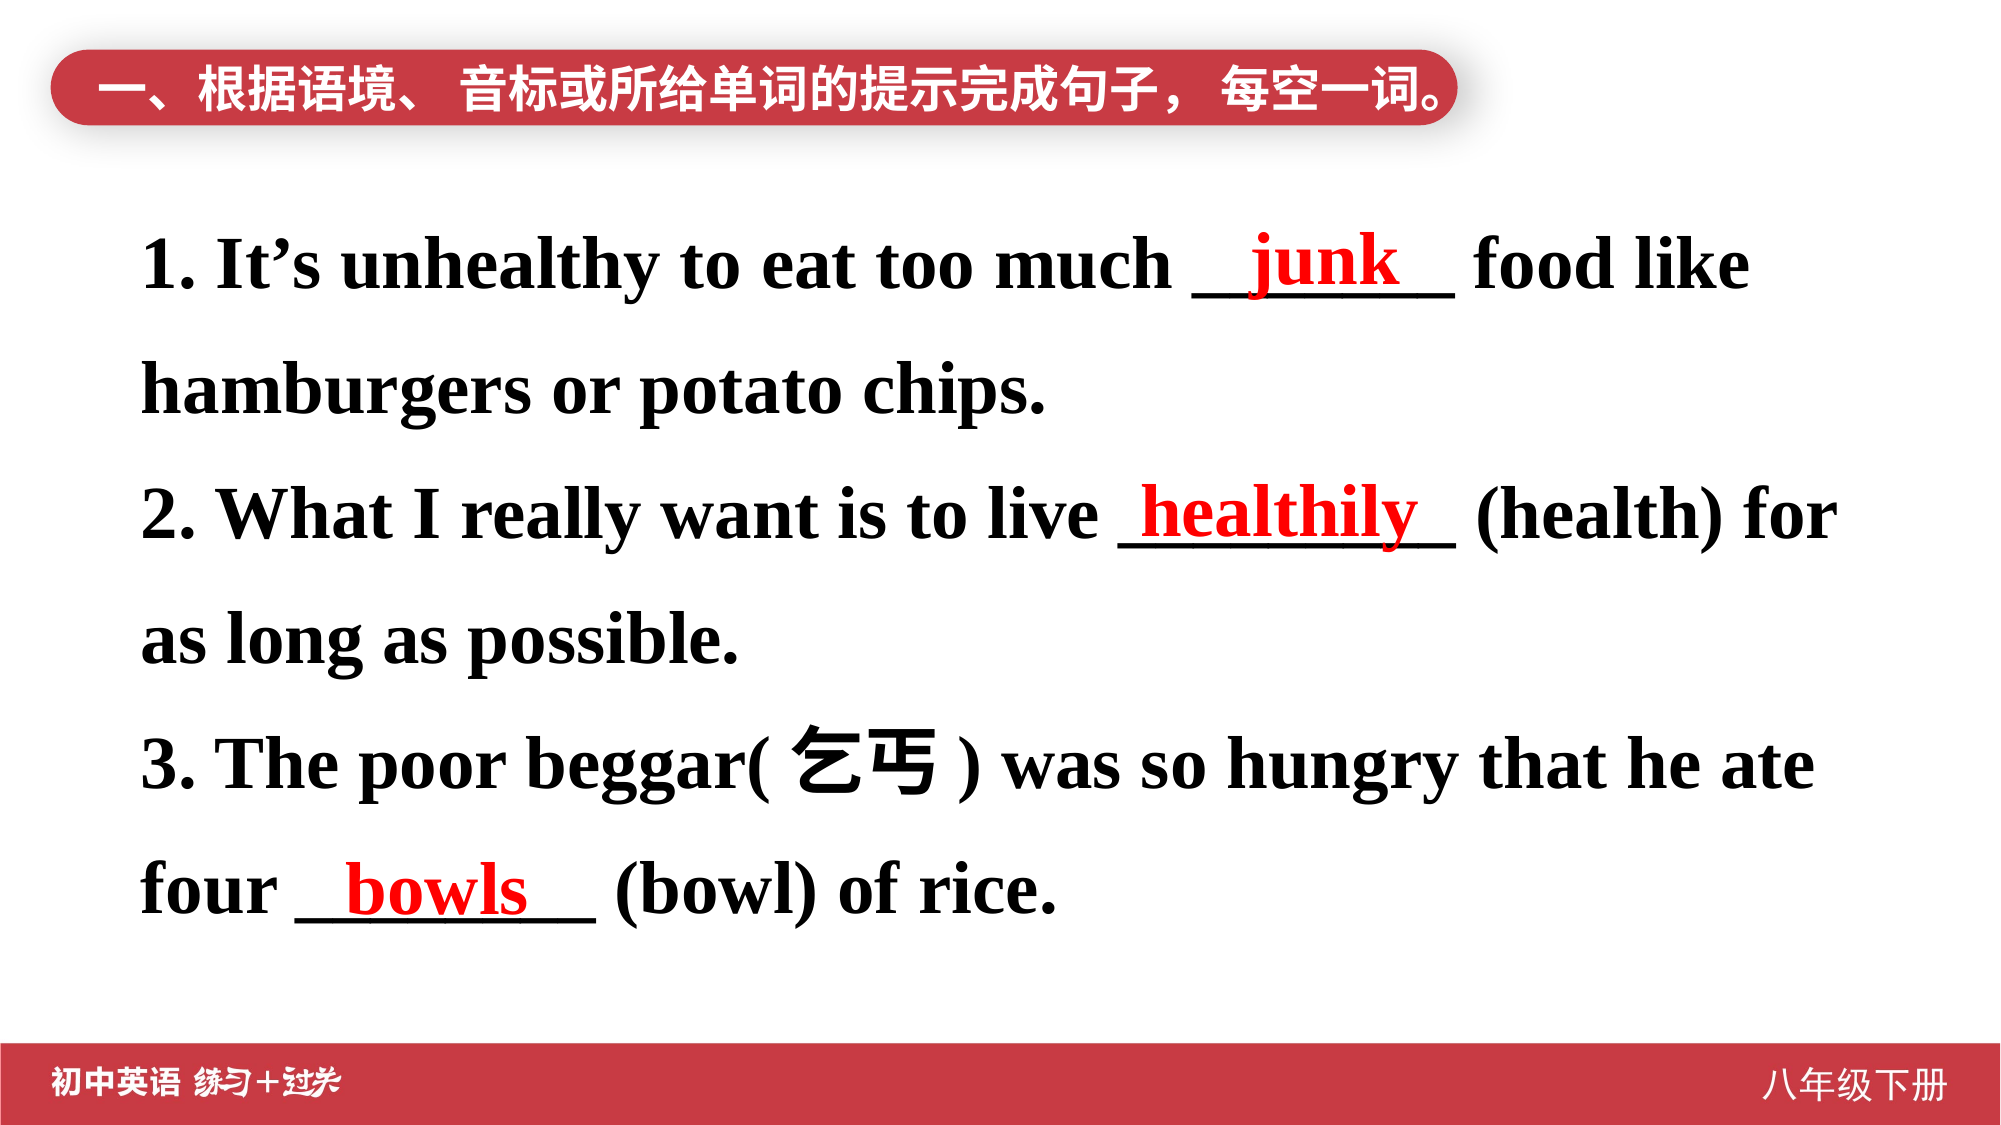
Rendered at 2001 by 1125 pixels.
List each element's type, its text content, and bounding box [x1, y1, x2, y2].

text_box 一、根据语境、 音标或所给单词的提示完成句子， 每空一词。 [82, 49, 1458, 125]
picture [0, 0, 2001, 1125]
text_box [49, 48, 1430, 127]
text_box junk [1234, 202, 1481, 307]
text_box bowls [330, 832, 600, 937]
text_box healthily [1125, 453, 1505, 559]
text_box 1. It’s unhealthy to eat too much _______ food like hamburgers or potato chips. 2. What I really want is to live _________ (health) for as long as possible. 3. The poor beggar(乞丐) was so hungry that he ate four ________ (bowl) of rice. [126, 170, 1900, 936]
